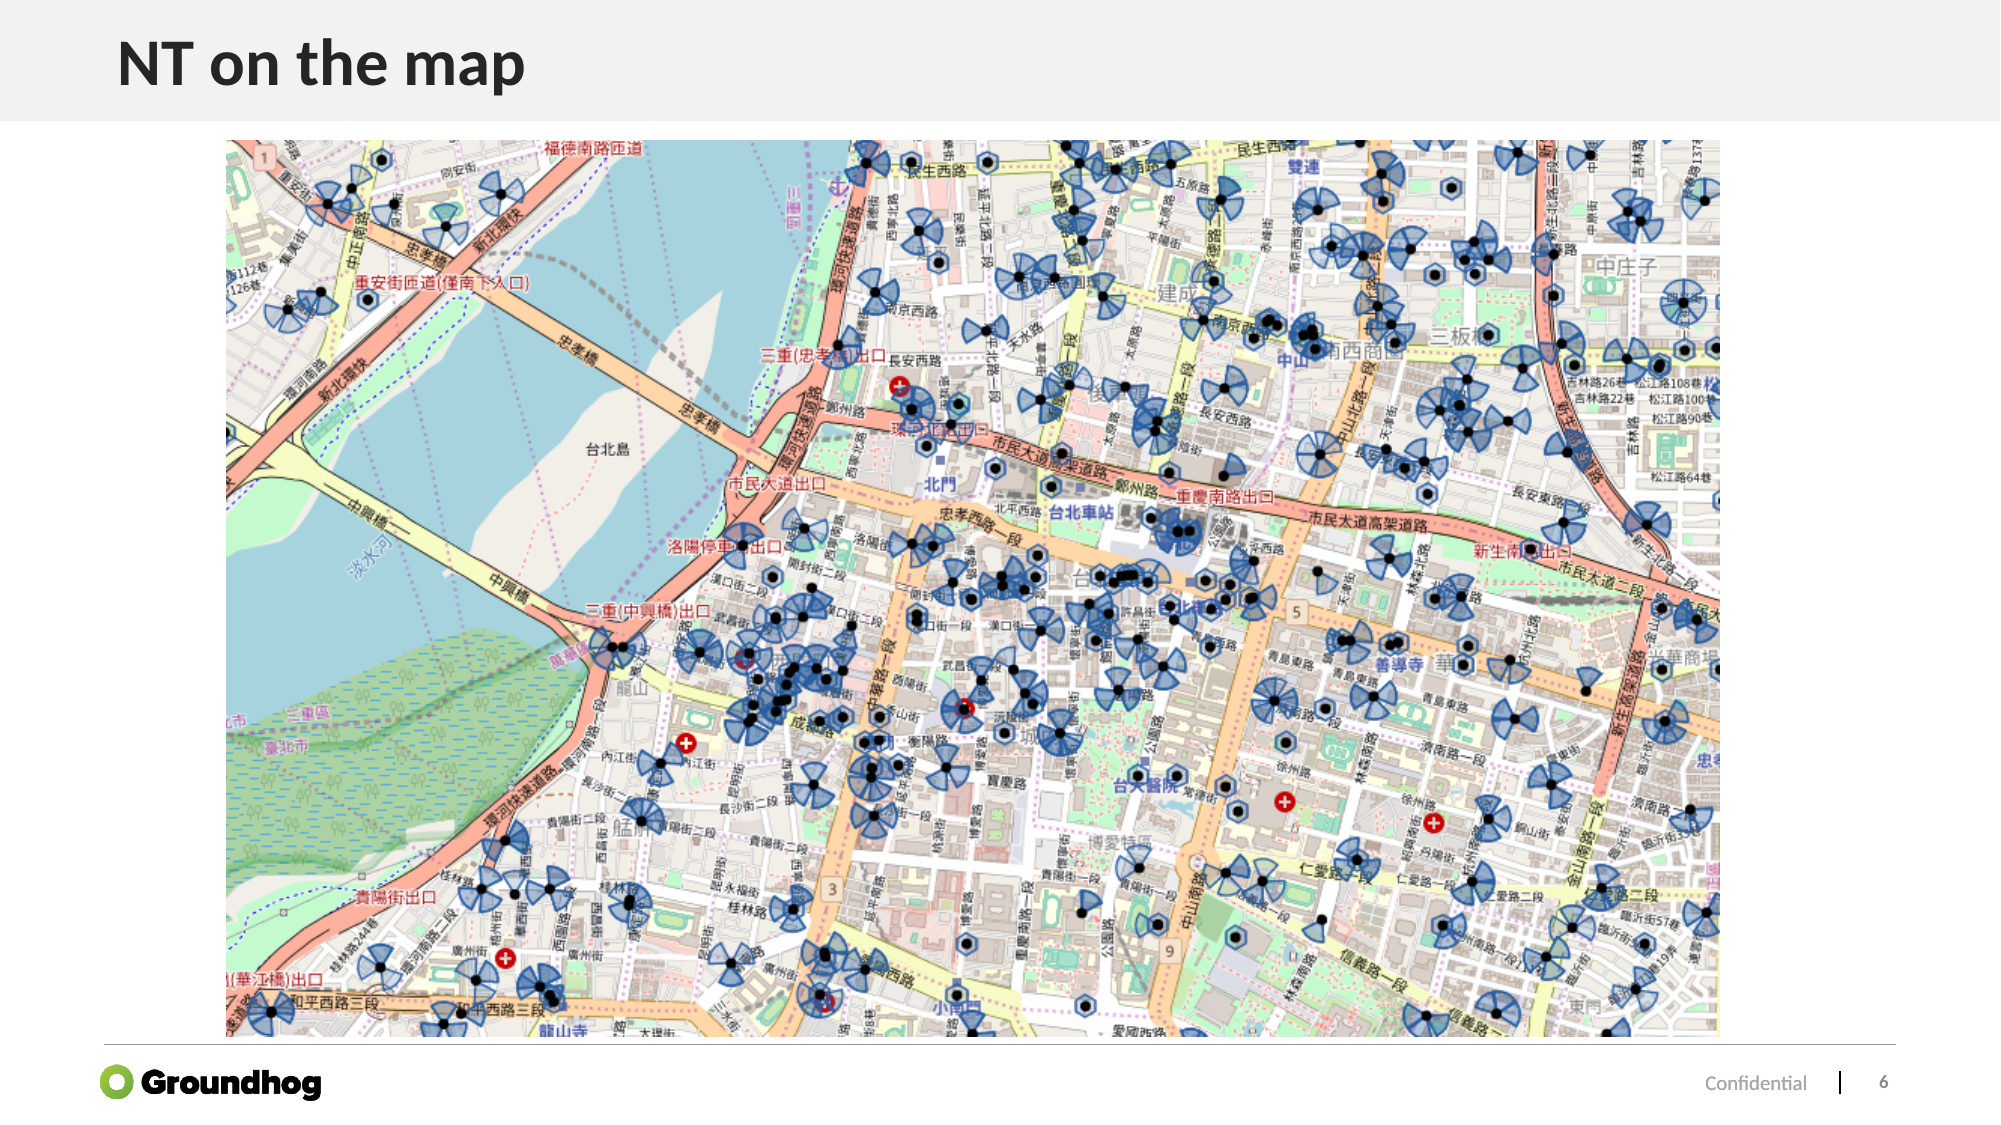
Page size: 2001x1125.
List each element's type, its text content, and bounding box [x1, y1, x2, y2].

title NT on the map [102, 20, 1892, 104]
picture [96, 1062, 324, 1103]
slide_number 5 [1827, 1050, 1904, 1111]
picture [225, 140, 1720, 1037]
